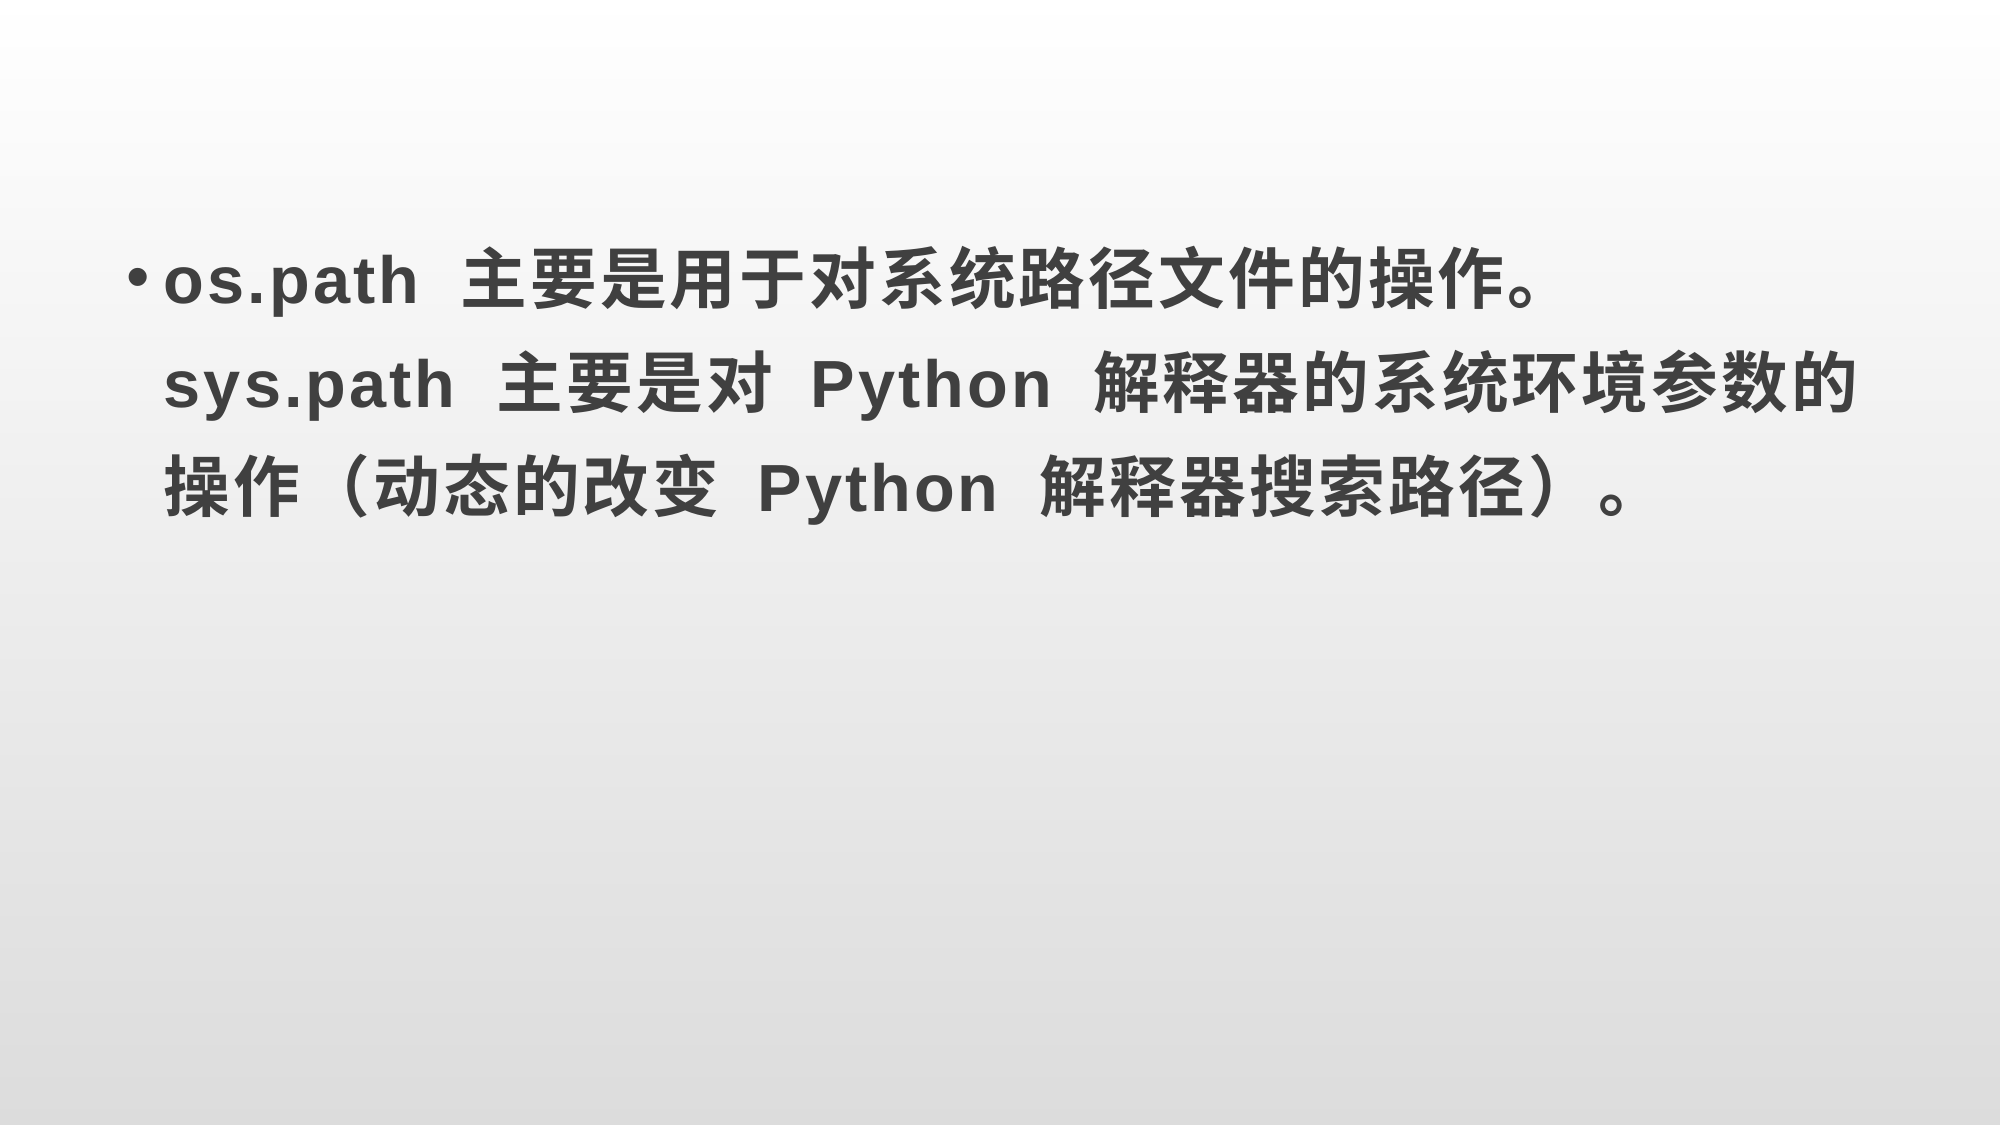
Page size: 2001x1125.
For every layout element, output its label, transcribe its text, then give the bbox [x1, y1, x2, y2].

list os.path 主要是用于对系统路径文件的操作。 sys.path 主要是对 Python 解释器的系统环境参数的操作（动态的改变 Python 解释器搜索路径）。 [109, 212, 1891, 1040]
